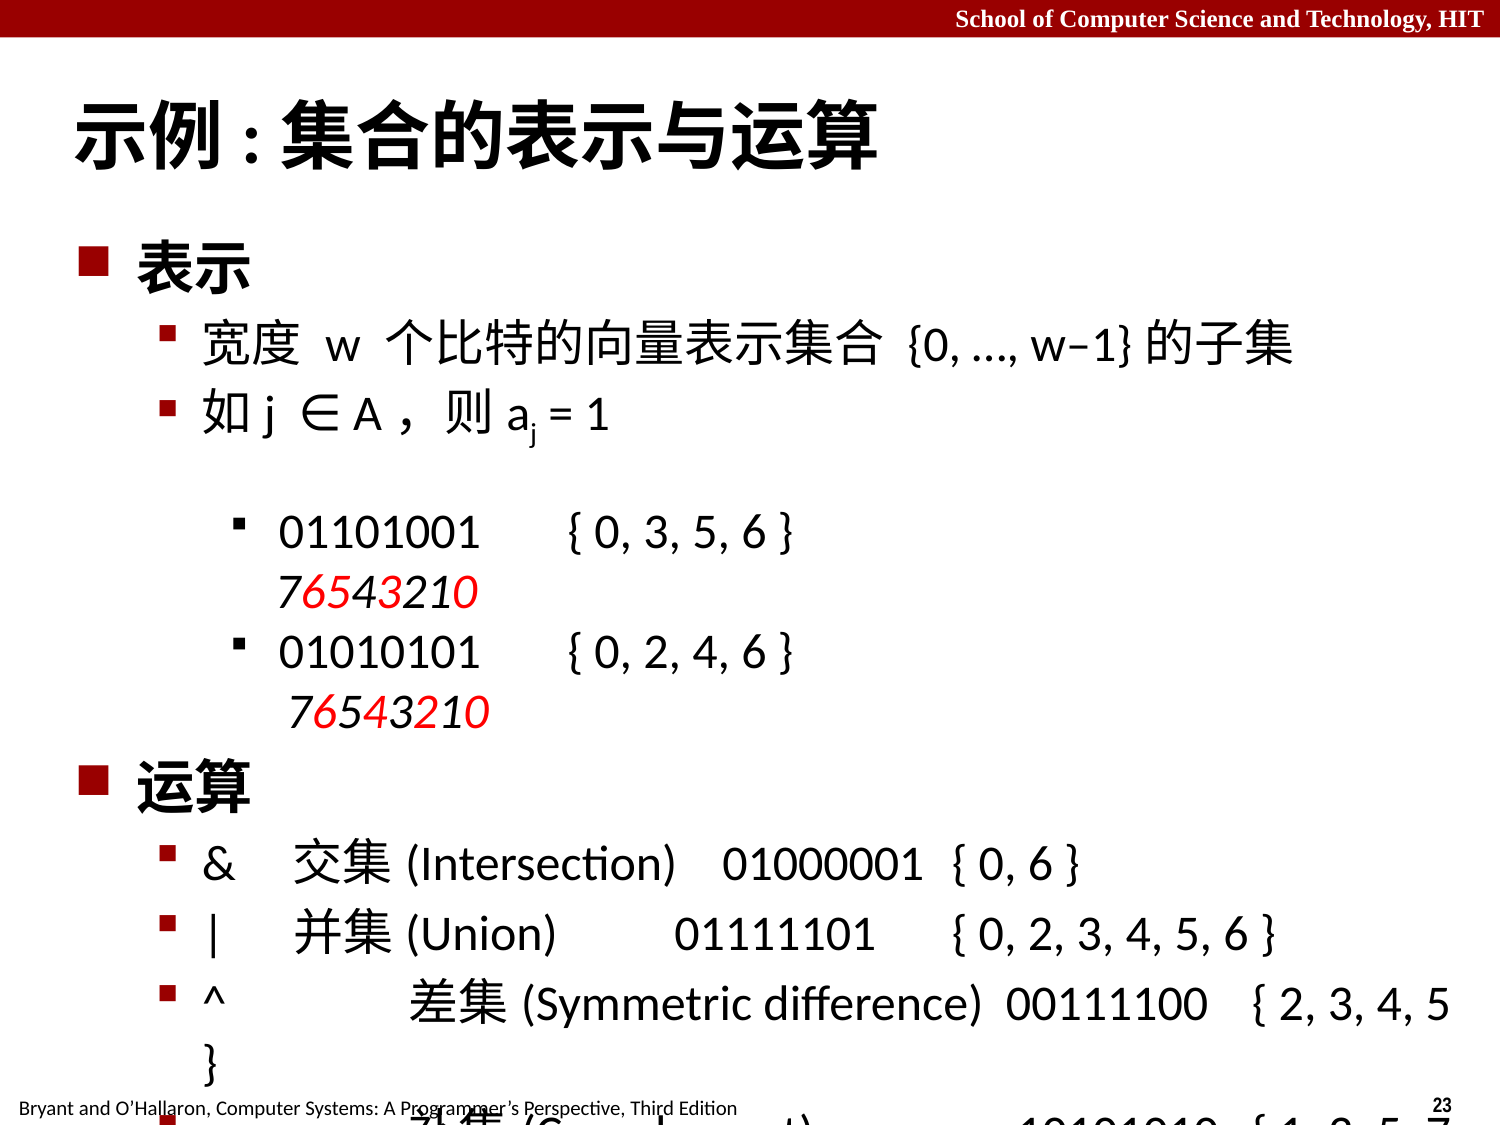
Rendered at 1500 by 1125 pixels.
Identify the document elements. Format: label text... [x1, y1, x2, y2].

list 表示 宽度 w 个比特的向量表示集合 {0, …, w–1}的子集 如j ∈ A，则aj = 1 01101001 { 0, 3, 5, 6 } 76543210 01010101 { 0, 2, 4, 6 } 76543210 运算 & 交集(Intersection) 01000001 { 0, 6 } | 并集(Union) 01111101 { 0, 2, 3, 4, 5, 6 } ^ 差集(Symmetric difference) 00111100 { 2, 3, 4, 5 } ~ 补集(Complement) 10101010 { 1, 3, 5, 7 } [64, 223, 1476, 1040]
title 示例:集合的表示与运算 [58, 71, 1476, 197]
